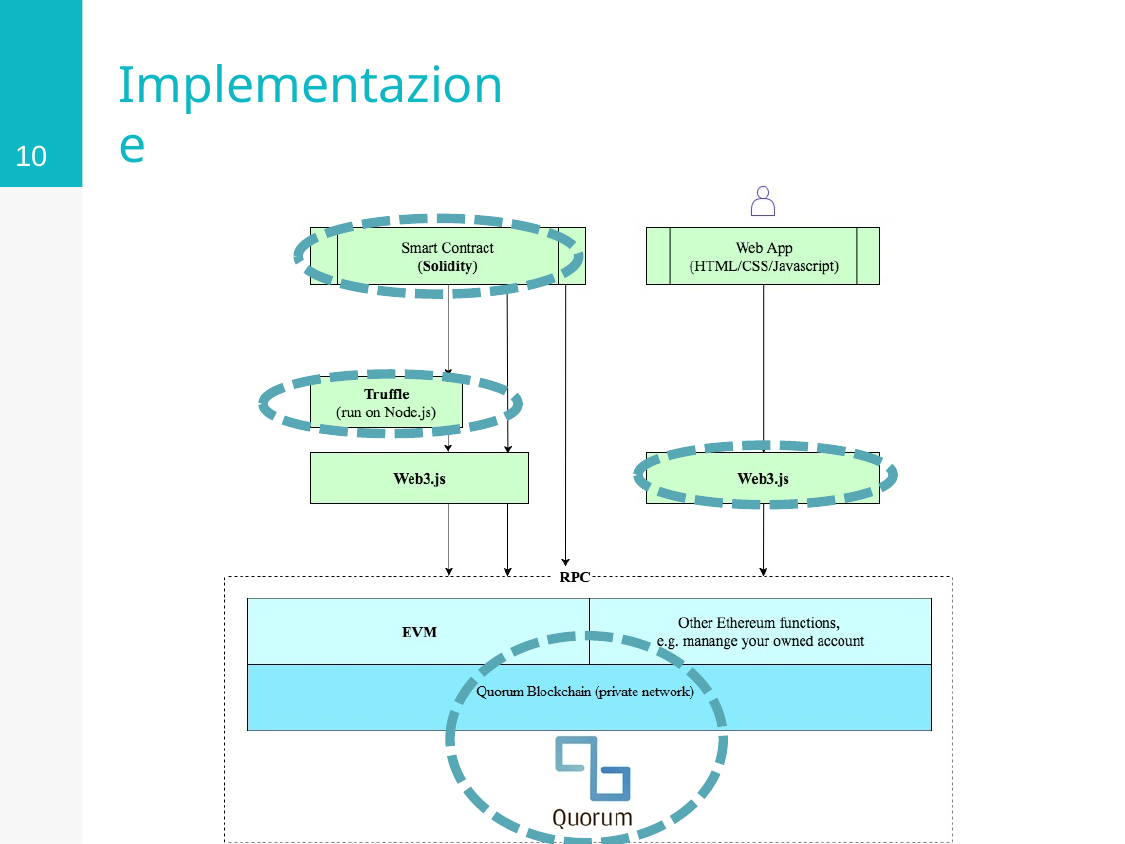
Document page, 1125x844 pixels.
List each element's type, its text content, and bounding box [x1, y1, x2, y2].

slide_number 10 [0, 0, 83, 187]
title Implementazione [103, 0, 541, 188]
picture [224, 186, 953, 843]
